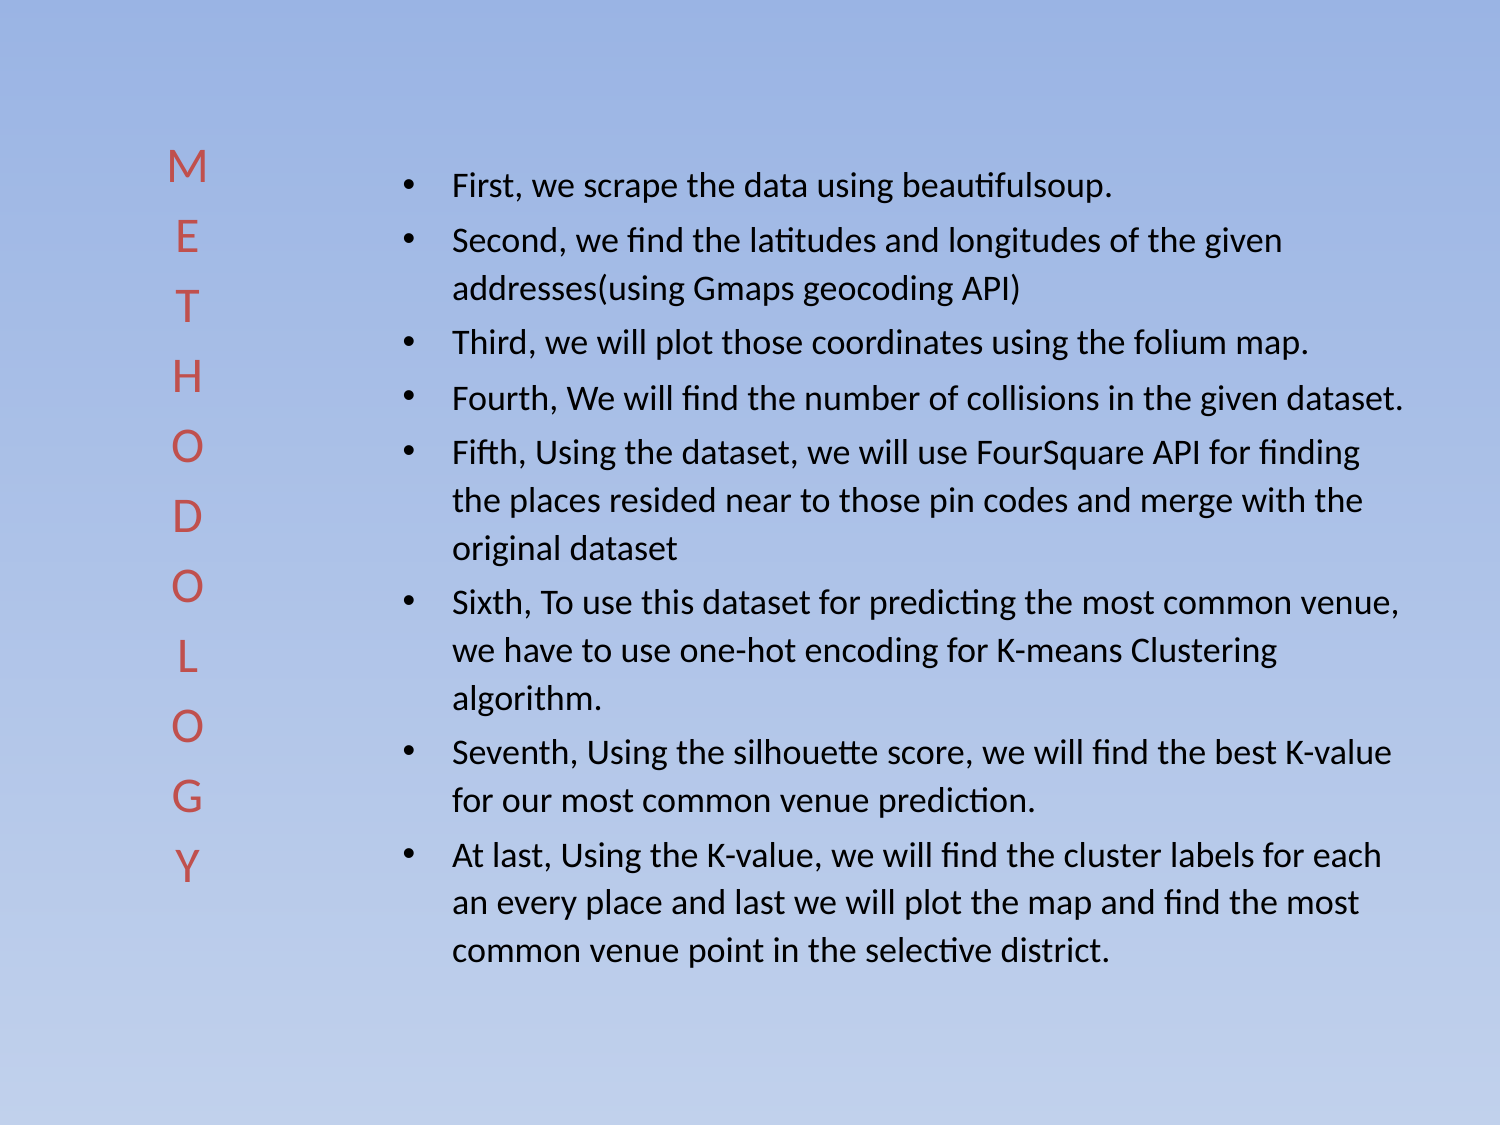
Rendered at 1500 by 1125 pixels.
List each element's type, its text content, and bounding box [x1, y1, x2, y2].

list First, we scrape the data using beautifulsoup. Second, we find the latitudes and longitudes of the given addresses(using Gmaps geocoding API) Third, we will plot those coordinates using the folium map. Fourth, We will find the number of collisions in the given dataset. Fifth, Using the dataset, we will use FourSquare API for finding the places resided near to those pin codes and merge with the original dataset Sixth, To use this dataset for predicting the most common venue, we have to use one-hot encoding for K-means Clustering algorithm. Seventh, Using the silhouette score, we will find the best K-value for our most common venue prediction. At last, Using the K-value, we will find the cluster labels for each an every place and last we will plot the map and find the most common venue point in the selective district. [387, 149, 1425, 1005]
list M E T H O D O L O G Y [75, 125, 300, 913]
